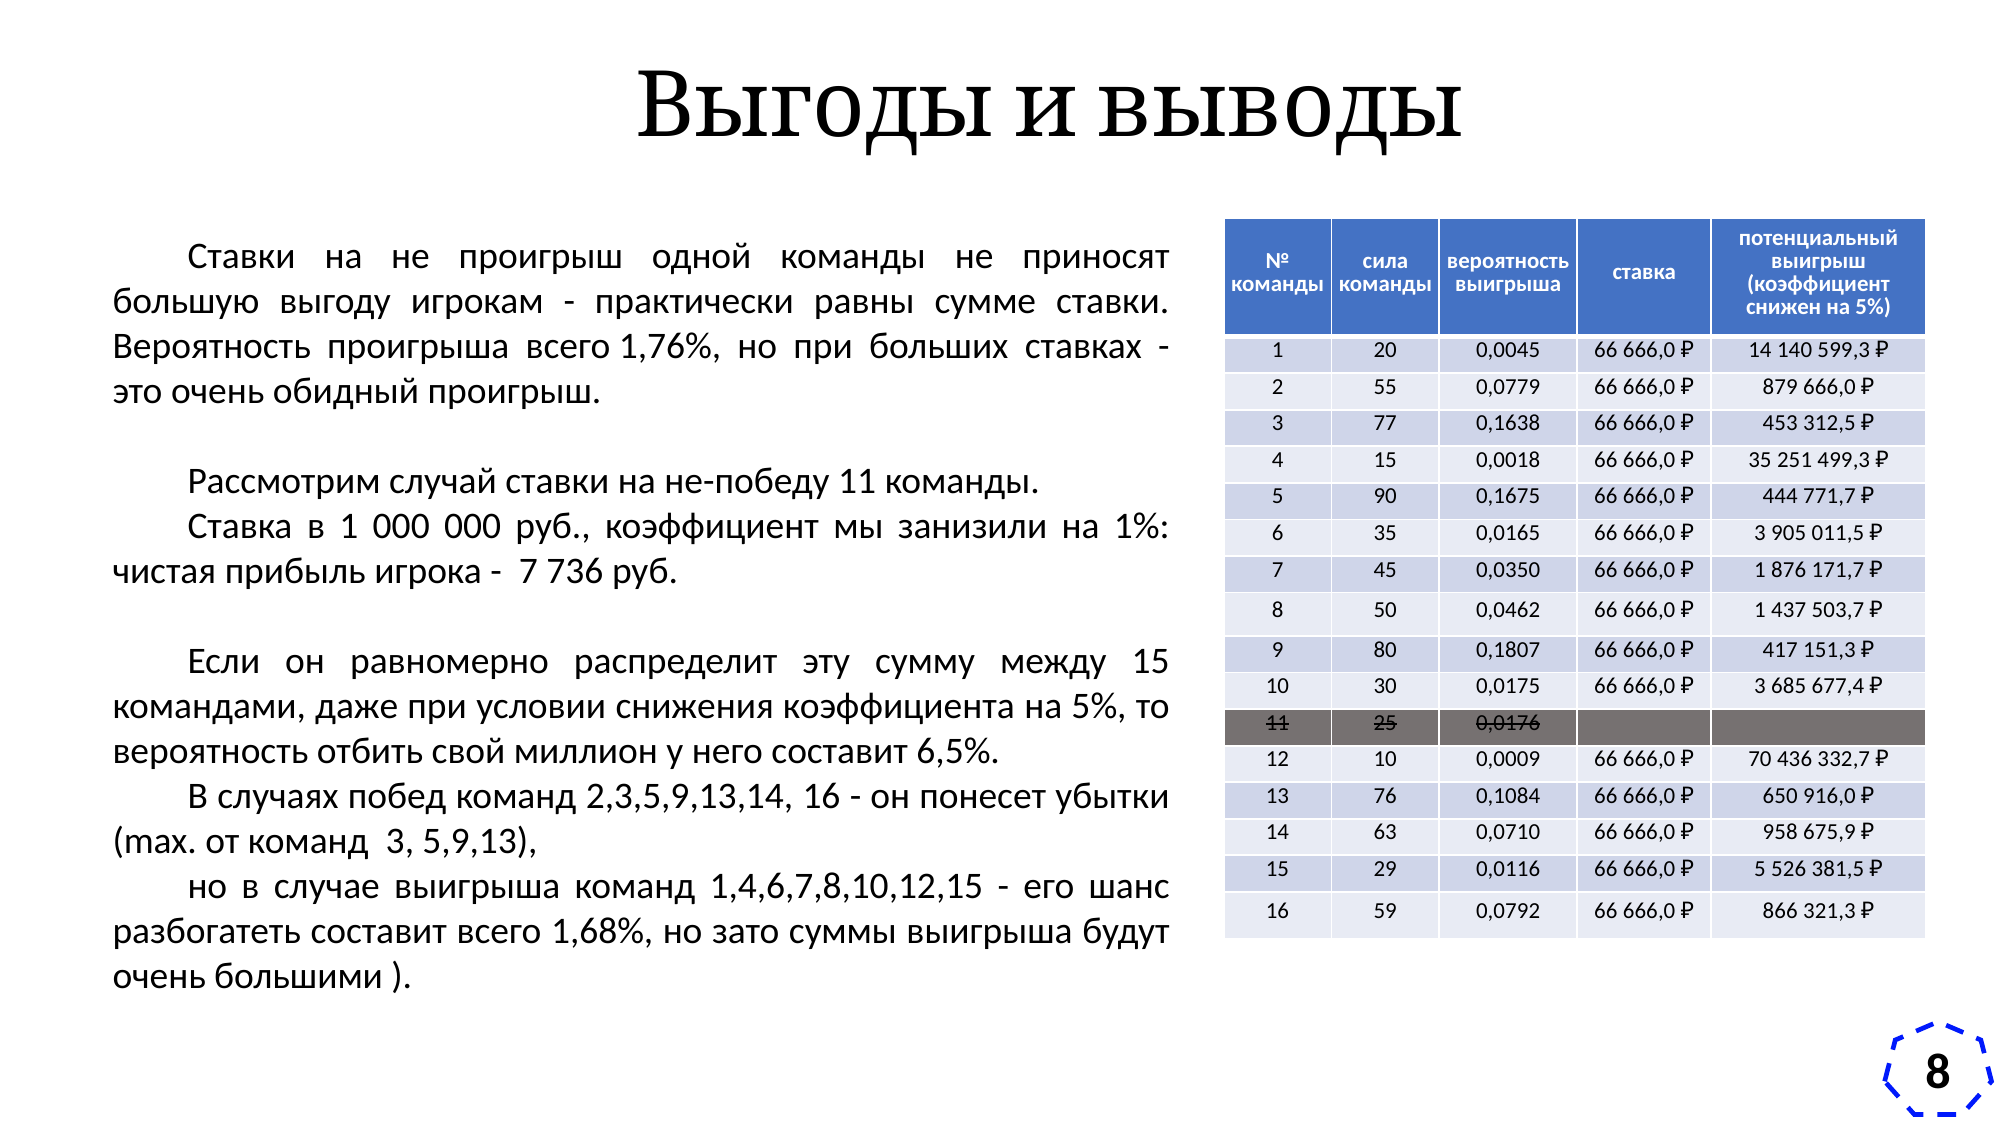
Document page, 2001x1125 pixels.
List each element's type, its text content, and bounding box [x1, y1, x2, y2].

table_cell 0,1084 [1440, 783, 1576, 818]
table_header потенциальный выигрыш (коэффициент​ снижен на 5%​) [1712, 219, 1925, 334]
table_cell 0,0462 [1440, 593, 1576, 635]
table_cell 66 666,0 ₽ [1578, 856, 1710, 891]
table_cell 59 [1332, 893, 1438, 938]
table_cell 66 666,0 ₽ [1578, 484, 1710, 519]
table_cell 10 [1225, 673, 1331, 708]
table_cell 650 916,0 ₽ [1712, 783, 1925, 818]
table_cell 3 685 677,4 ₽ [1712, 673, 1925, 708]
table_cell 0,0018 [1440, 447, 1576, 482]
text_box Ставки на не проигрыш одной команды не приносят большую выгоду игрокам - практически равны сумме ставки. Вероятность проигрыша всего 1,76%, но при больших ставках - это очень обидный проигрыш. Рассмотрим случай ставки на не-победу 11 команды. Ставка в 1 000 000 руб., коэффициент мы занизили на 1%: чистая прибыль игрока - 7 736 руб. Если он равномерно распределит эту сумму между 15 командами, даже при условии снижения коэффициента на 5%, то вероятность отбить свой миллион у него составит 6,5%. В случаях побед команд 2,3,5,9,13,14, 16 - он понесет убытки (max. от команд 3, 5,9,13), но в случае выигрыша команд 1,4,6,7,8,10,12,15 - его шанс разбогатеть составит всего 1,68%, но зато суммы выигрыша будут очень большими ). [97, 178, 1185, 1004]
table_cell 90 [1332, 484, 1438, 519]
table_cell 0,0116 [1440, 856, 1576, 891]
table_cell 66 666,0 ₽ [1578, 447, 1710, 482]
table_cell 16 [1225, 893, 1331, 938]
table_header сила команды [1332, 219, 1438, 334]
table_cell 29 [1332, 856, 1438, 891]
text_box 8 [1883, 1020, 1993, 1116]
table_header вероятность выигрыша [1440, 219, 1576, 334]
table_cell 30 [1332, 673, 1438, 708]
table_cell [1578, 710, 1710, 745]
table_cell 0,1807 [1440, 637, 1576, 672]
table_cell 5 [1225, 484, 1331, 519]
table_cell 2 [1225, 374, 1331, 409]
table_cell 63 [1332, 820, 1438, 854]
table_cell 66 666,0 ₽ [1578, 747, 1710, 781]
table_cell 35 251 499,3 ₽ [1712, 447, 1925, 482]
table_cell 417 151,3 ₽ [1712, 637, 1925, 672]
table_cell 55 [1332, 374, 1438, 409]
table_cell 0,0165 [1440, 520, 1576, 555]
table_cell 0,0779 [1440, 374, 1576, 409]
table_cell 5 526 381,5 ₽ [1712, 856, 1925, 891]
table_cell 76 [1332, 783, 1438, 818]
table_cell 0,0045 [1440, 339, 1576, 372]
table_cell 25 [1332, 710, 1438, 745]
table_cell 15 [1332, 447, 1438, 482]
table_cell 66 666,0 ₽ [1578, 637, 1710, 672]
table_cell 6 [1225, 520, 1331, 555]
table_cell 66 666,0 ₽ [1578, 820, 1710, 854]
table_cell 10 [1332, 747, 1438, 781]
table_cell 958 675,9 ₽ [1712, 820, 1925, 854]
table_cell 0,0710 [1440, 820, 1576, 854]
table_cell 66 666,0 ₽ [1578, 593, 1710, 635]
table_cell 0,0175 [1440, 673, 1576, 708]
table_cell [1712, 710, 1925, 745]
table_cell 77 [1332, 411, 1438, 445]
table_cell 66 666,0 ₽ [1578, 673, 1710, 708]
table_cell 0,1638 [1440, 411, 1576, 445]
table_cell 66 666,0 ₽ [1578, 520, 1710, 555]
table_cell 13 [1225, 783, 1331, 818]
table_cell 1 437 503,7 ₽ [1712, 593, 1925, 635]
text_box Выгоды и выводы [287, 37, 1813, 163]
table_cell 15 [1225, 856, 1331, 891]
table_cell 0,0350 [1440, 557, 1576, 592]
table_cell 866 321,3 ₽ [1712, 893, 1925, 938]
table_cell 80 [1332, 637, 1438, 672]
table_cell 66 666,0 ₽ [1578, 557, 1710, 592]
table_cell 3 [1225, 411, 1331, 445]
table_cell 12 [1225, 747, 1331, 781]
table_cell 1 [1225, 339, 1331, 372]
table_cell 8 [1225, 593, 1331, 635]
table_cell 20 [1332, 339, 1438, 372]
table_cell 45 [1332, 557, 1438, 592]
table_cell 0,0792 [1440, 893, 1576, 938]
table_cell 0,1675 [1440, 484, 1576, 519]
table_cell 0,0009 [1440, 747, 1576, 781]
table_cell 66 666,0 ₽ [1578, 374, 1710, 409]
table_cell 4 [1225, 447, 1331, 482]
table_cell 66 666,0 ₽ [1578, 339, 1710, 372]
table_cell 444 771,7 ₽ [1712, 484, 1925, 519]
table_header ставка [1578, 219, 1710, 334]
table_cell 11 [1225, 710, 1331, 745]
table_cell 70 436 332,7 ₽ [1712, 747, 1925, 781]
table_cell 0,0176 [1440, 710, 1576, 745]
table_cell 7 [1225, 557, 1331, 592]
table_cell 66 666,0 ₽ [1578, 893, 1710, 938]
table_cell 66 666,0 ₽ [1578, 783, 1710, 818]
table_cell 66 666,0 ₽ [1578, 411, 1710, 445]
table_cell 9 [1225, 637, 1331, 672]
table_cell 453 312,5 ₽ [1712, 411, 1925, 445]
table_cell 35 [1332, 520, 1438, 555]
table_cell 50 [1332, 593, 1438, 635]
table_cell 14 [1225, 820, 1331, 854]
table_cell 14 140 599,3 ₽ [1712, 339, 1925, 372]
table_cell 1 876 171,7 ₽ [1712, 557, 1925, 592]
table_cell 879 666,0 ₽ [1712, 374, 1925, 409]
table_cell 3 905 011,5 ₽ [1712, 520, 1925, 555]
table_header № команды [1225, 219, 1331, 334]
